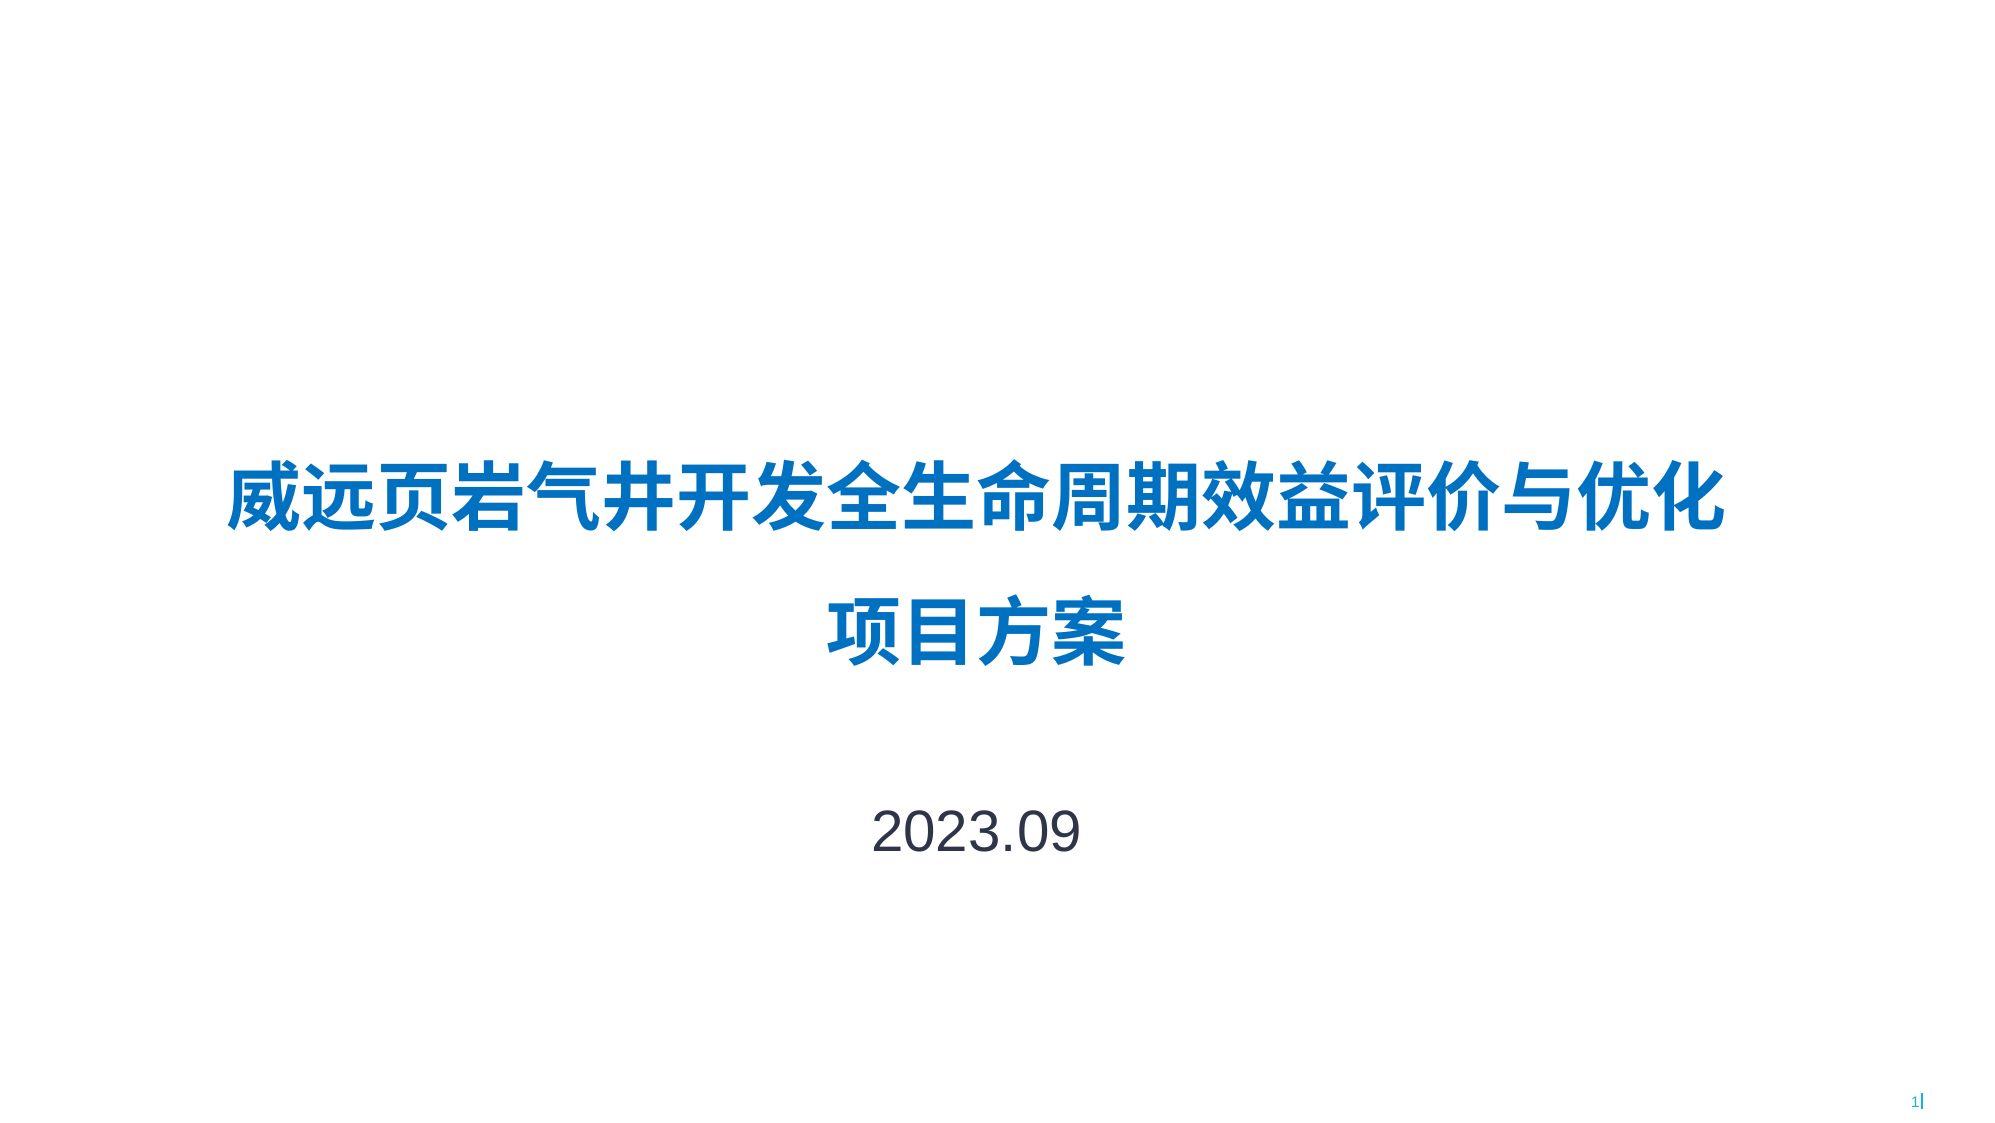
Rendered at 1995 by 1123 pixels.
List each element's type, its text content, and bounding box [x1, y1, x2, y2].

text_box 2023.09 [870, 793, 1118, 864]
text_box 威远页岩气井开发全生命周期效益评价与优化 项目方案 [0, 397, 1974, 729]
